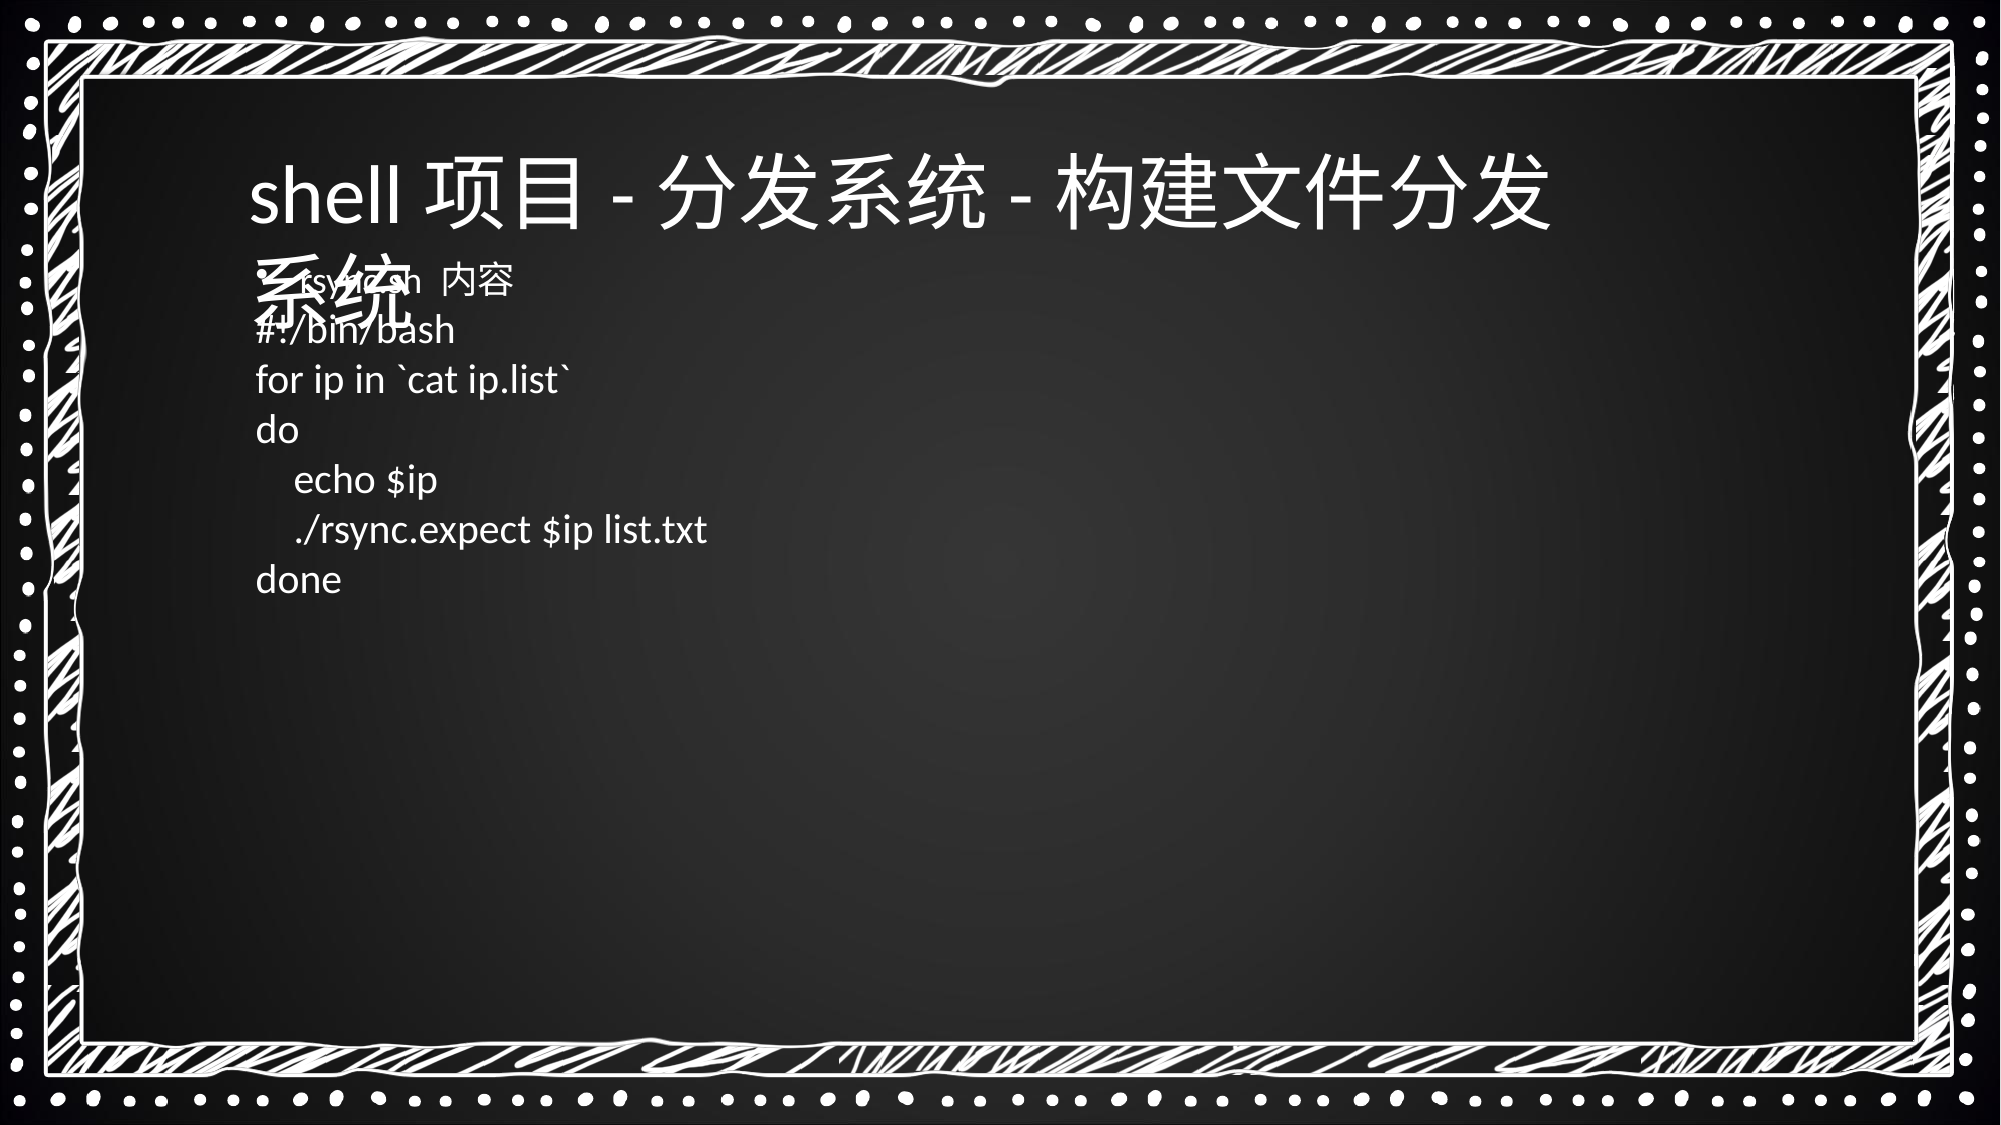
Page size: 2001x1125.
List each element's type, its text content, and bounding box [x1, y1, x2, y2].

picture [0, 0, 2001, 1125]
text_box rsync.sh 内容 #!/bin/bash for ip in `cat ip.list` do echo $ip ./rsync.expect $ip list.txt done [240, 348, 1624, 609]
text_box shell项目-分发系统-构建文件分发系统 [240, 132, 1643, 348]
